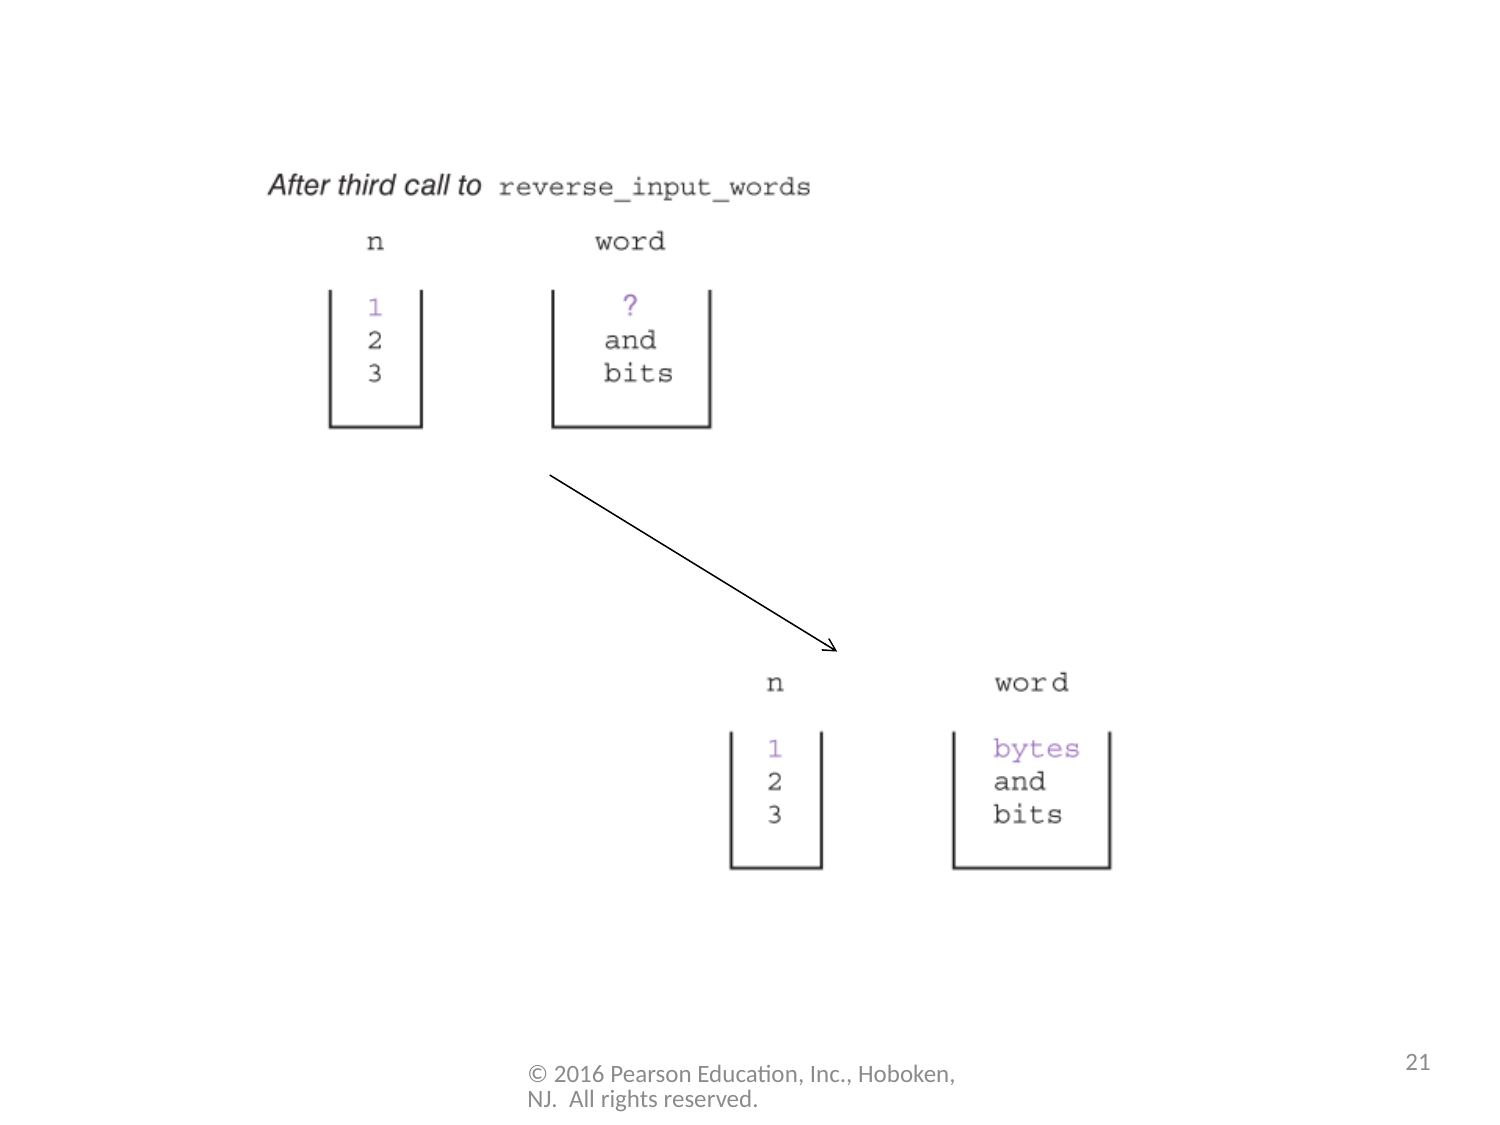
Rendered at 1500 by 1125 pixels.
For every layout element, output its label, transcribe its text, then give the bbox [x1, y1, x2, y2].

footer © 2016 Pearson Education, Inc., Hoboken, NJ. All rights reserved. [512, 1042, 988, 1103]
slide_number 21 [1095, 1030, 1446, 1091]
picture [694, 651, 1151, 899]
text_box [549, 474, 838, 652]
picture [237, 149, 852, 455]
